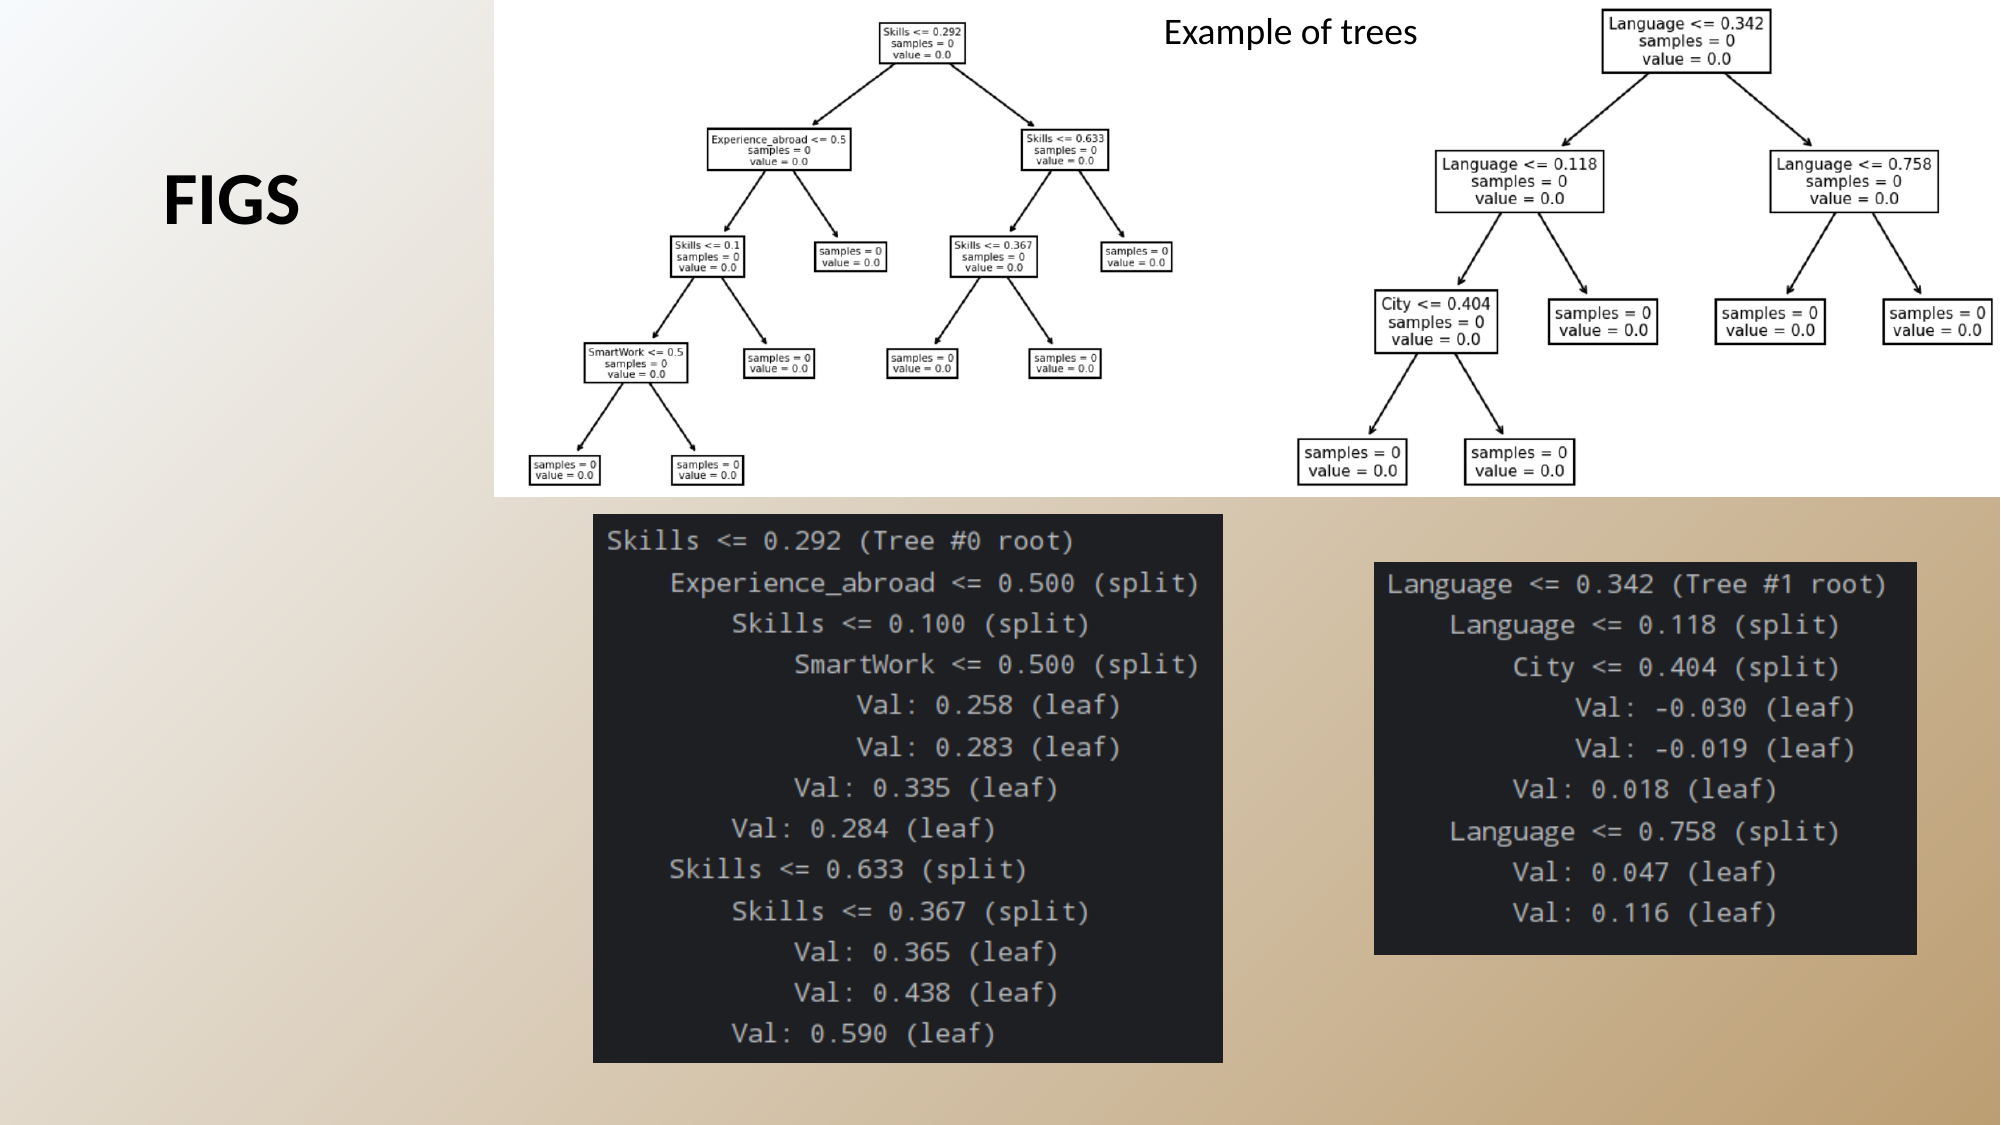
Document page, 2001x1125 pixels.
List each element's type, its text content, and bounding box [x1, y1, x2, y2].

text_box FIGS [148, 142, 316, 248]
picture [493, 0, 2000, 497]
picture [1374, 562, 1917, 955]
picture [593, 514, 1223, 1064]
